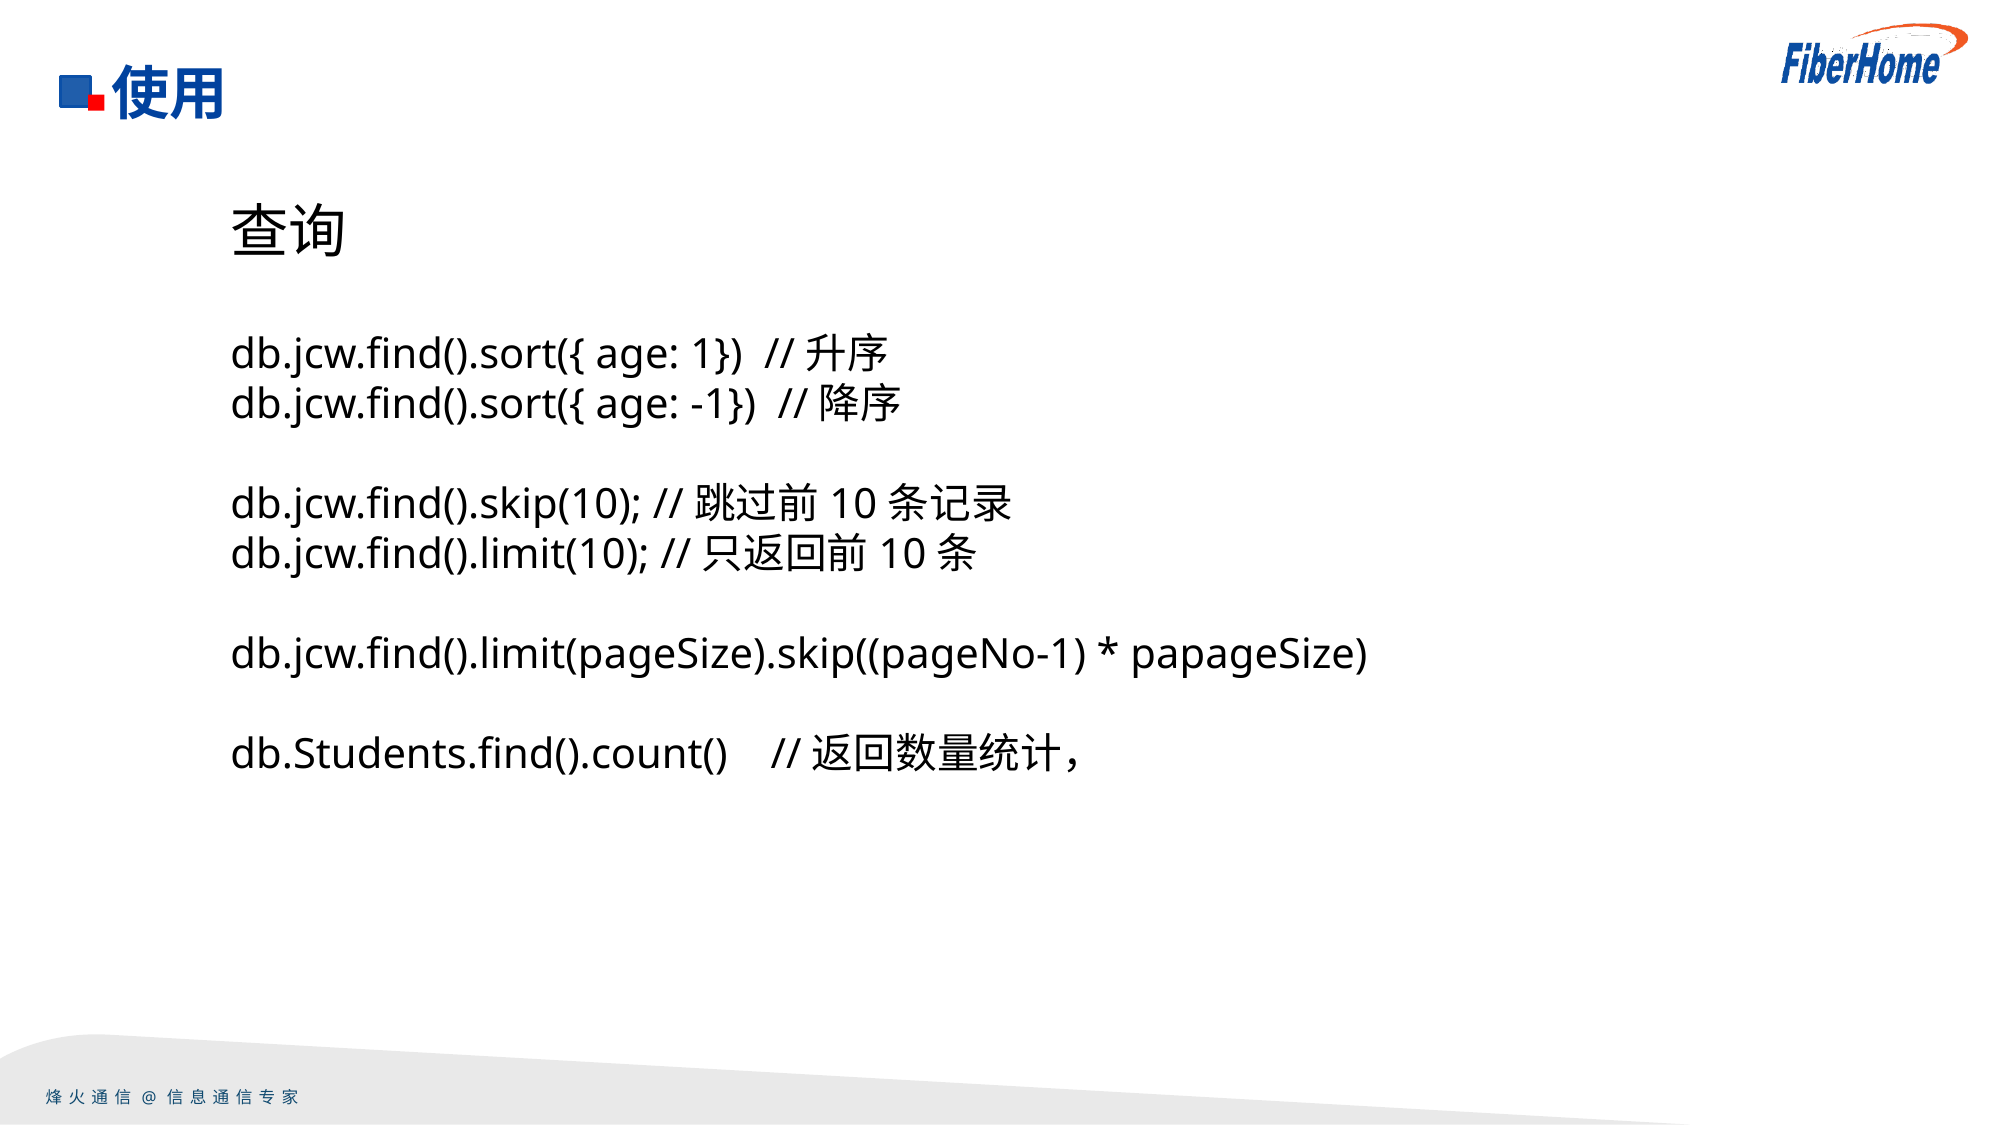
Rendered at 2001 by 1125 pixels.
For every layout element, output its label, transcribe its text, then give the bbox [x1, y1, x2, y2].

text_box db.jcw.find().sort({ age: 1}) //升序 db.jcw.find().sort({ age: -1}) //降序 db.jcw.find().skip(10); //跳过前10条记录 db.jcw.find().limit(10); //只返回前10条 db.jcw.find().limit(pageSize).skip((pageNo-1) * papageSize) db.Students.find().count() //返回数量统计， [215, 319, 1850, 1041]
list 使用 [96, 48, 1459, 124]
text_box 查询 [215, 187, 883, 272]
picture [1770, 21, 1978, 87]
